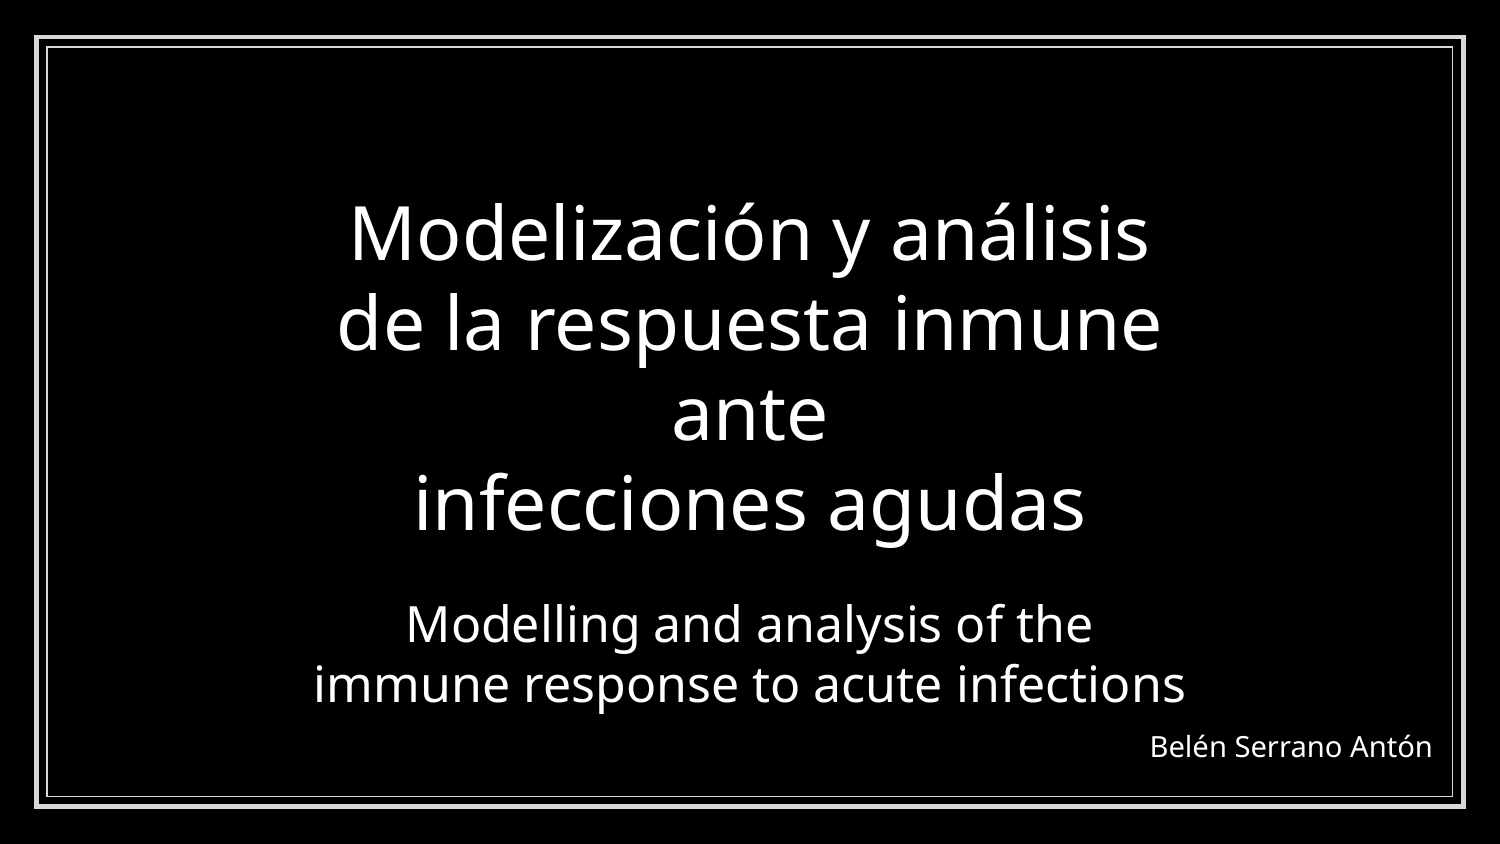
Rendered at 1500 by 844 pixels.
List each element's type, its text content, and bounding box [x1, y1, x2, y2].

title Modelización y análisis de la respuesta inmune ante infecciones agudas [290, 230, 1210, 500]
text_box Belén Serrano Antón [1082, 718, 1500, 775]
text_box Modelling and analysis of the immune response to acute infections [290, 589, 1210, 716]
